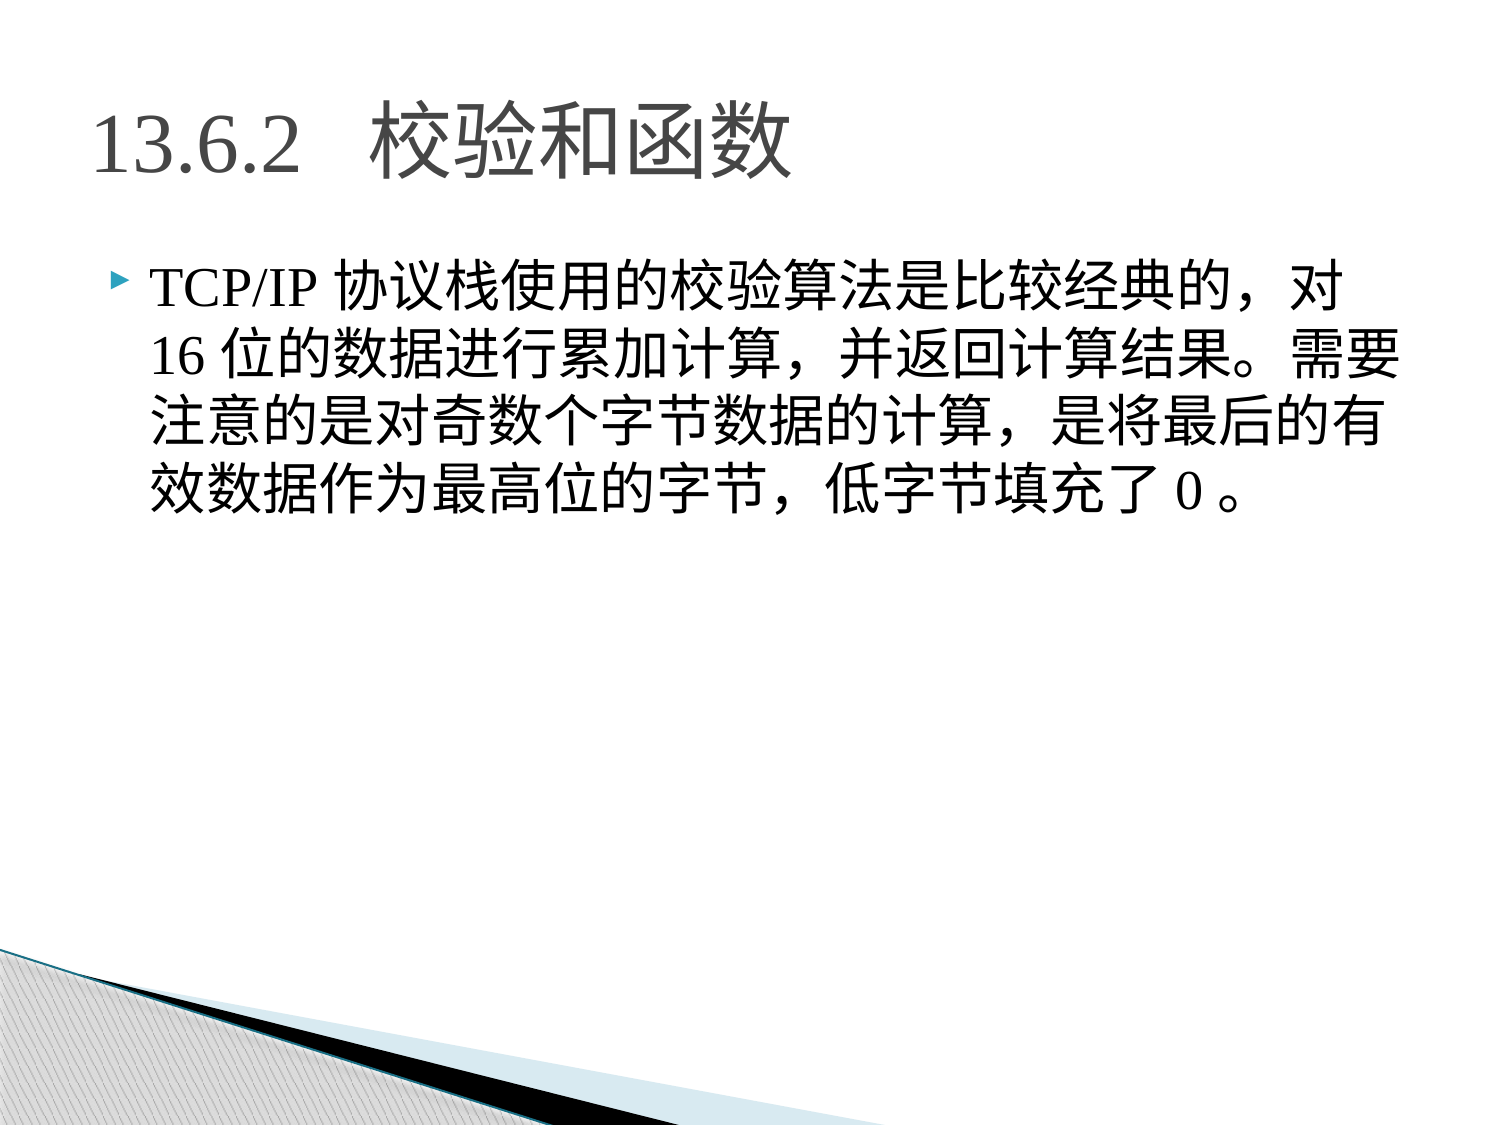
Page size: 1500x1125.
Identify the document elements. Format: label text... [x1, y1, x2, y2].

title 13.6.2 校验和函数 [75, 45, 1425, 233]
list TCP/IP协议栈使用的校验算法是比较经典的，对16位的数据进行累加计算，并返回计算结果。需要注意的是对奇数个字节数据的计算，是将最后的有效数据作为最高位的字节，低字节填充了0。 [75, 243, 1425, 986]
